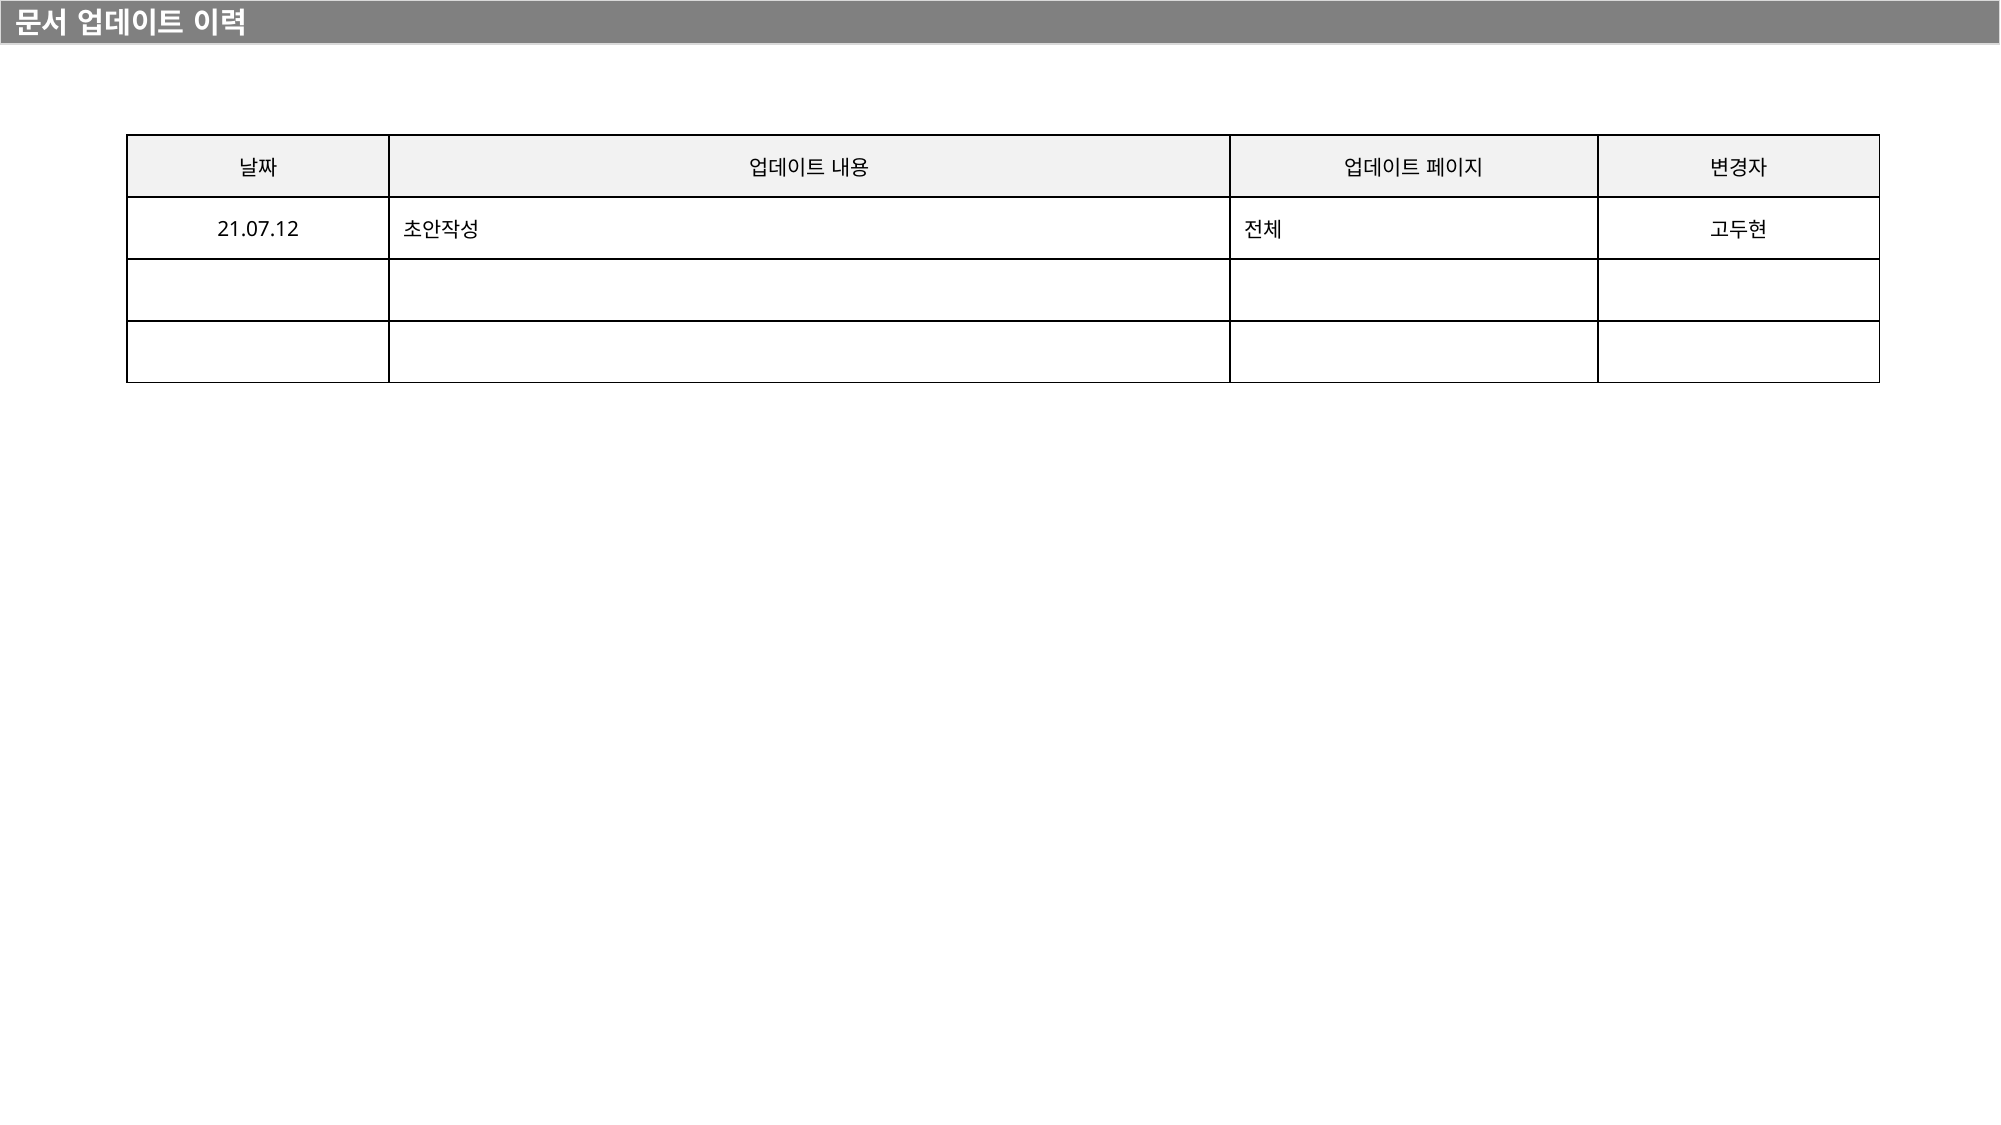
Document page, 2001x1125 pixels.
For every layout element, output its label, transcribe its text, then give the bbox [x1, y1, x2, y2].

table_cell [1231, 322, 1597, 382]
table_cell [1599, 260, 1879, 320]
table_header 변경자 [1599, 136, 1879, 196]
table_cell 전체 [1231, 198, 1597, 258]
table_cell [128, 322, 388, 382]
table_header 날짜 [128, 136, 388, 196]
table_cell [1599, 322, 1879, 382]
table_cell 고두현 [1599, 198, 1879, 258]
table_cell [1231, 260, 1597, 320]
table_cell 21.07.12 [128, 198, 388, 258]
table_header 업데이트 내용 [390, 136, 1229, 196]
table_cell [128, 260, 388, 320]
table_cell 초안작성 [390, 198, 1229, 258]
table_header 업데이트 페이지 [1231, 136, 1597, 196]
table_cell [390, 260, 1229, 320]
table_cell [390, 322, 1229, 382]
text_box 문서 업데이트 이력 [0, 0, 2000, 45]
